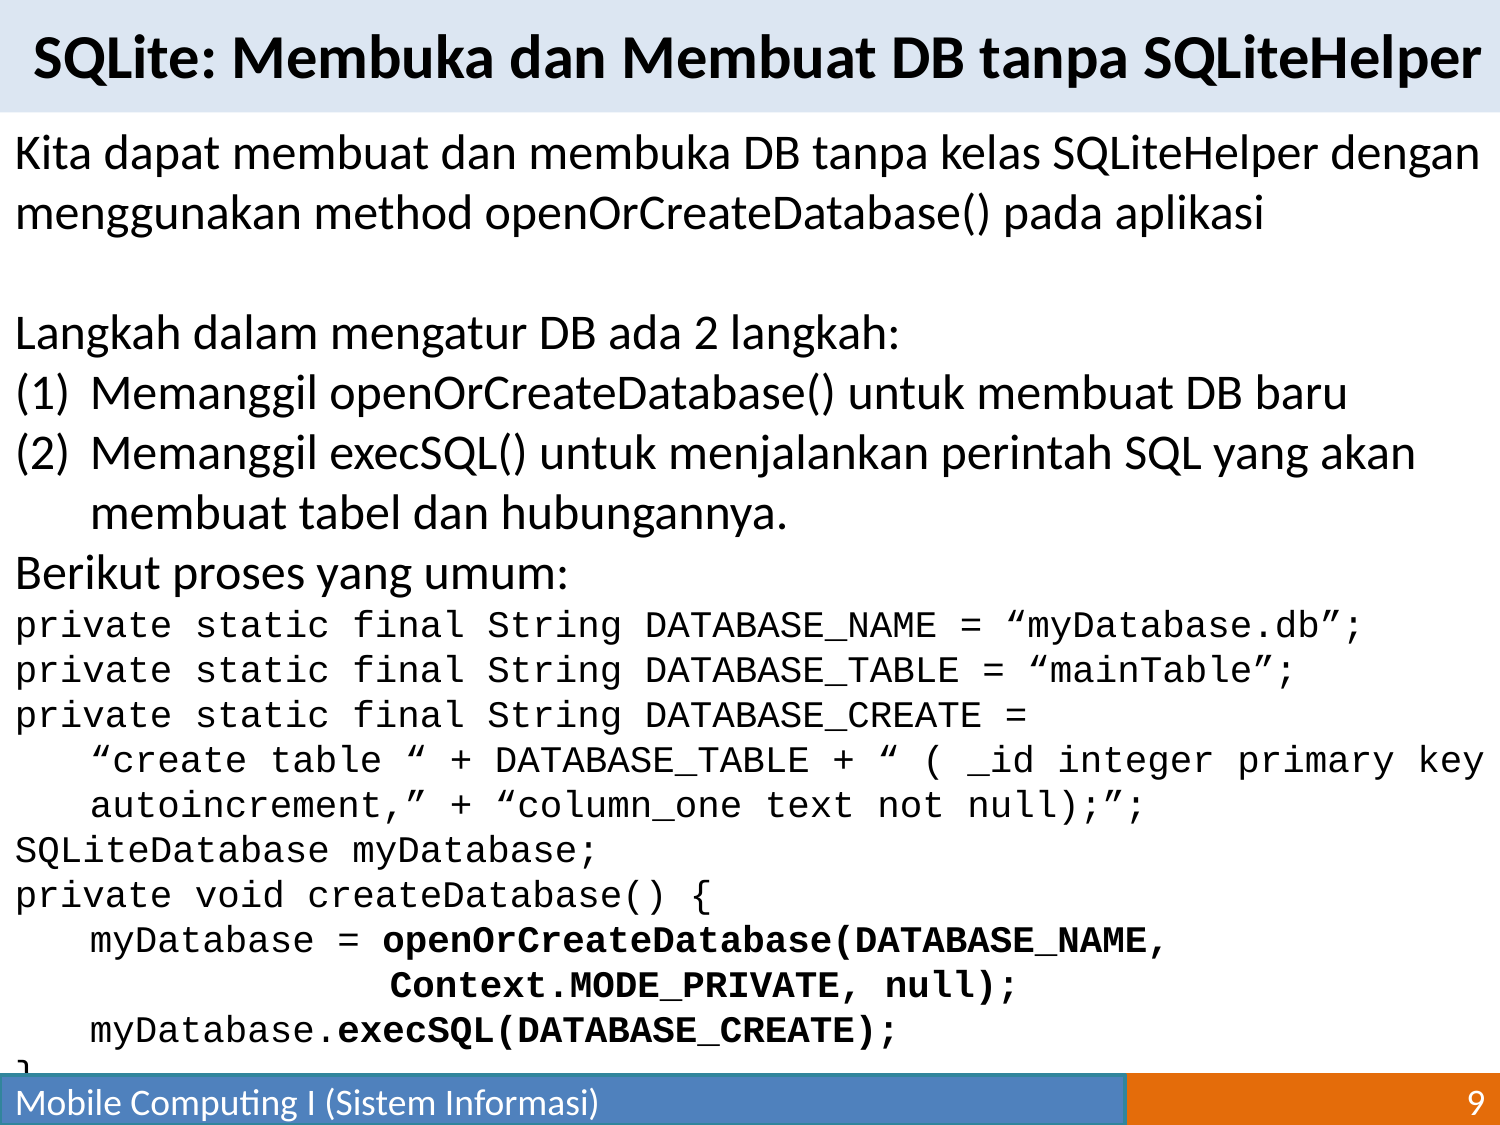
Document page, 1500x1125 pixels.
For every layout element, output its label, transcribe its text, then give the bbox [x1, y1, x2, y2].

text_box Mobile Computing I (Sistem Informasi) [0, 1073, 1127, 1125]
text_box Kita dapat membuat dan membuka DB tanpa kelas SQLiteHelper dengan menggunakan method openOrCreateDatabase() pada aplikasi Langkah dalam mengatur DB ada 2 langkah: Memanggil openOrCreateDatabase() untuk membuat DB baru Memanggil execSQL() untuk menjalankan perintah SQL yang akan membuat tabel dan hubungannya. Berikut proses yang umum: private static final String DATABASE_NAME = “myDatabase.db”; private static final String DATABASE_TABLE = “mainTable”; private static final String DATABASE_CREATE = “create table “ + DATABASE_TABLE + “ ( _id integer primary key autoincrement,” + “column_one text not null);”; SQLiteDatabase myDatabase; private void createDatabase() { myDatabase = openOrCreateDatabase(DATABASE_NAME, Context.MODE_PRIVATE, null); myDatabase.execSQL(DATABASE_CREATE); } [0, 112, 1500, 1103]
text_box [0, 0, 1500, 112]
text_box 9 [1127, 1103, 1500, 1125]
text_box SQLite: Membuka dan Membuat DB tanpa SQLiteHelper [19, 9, 1500, 99]
